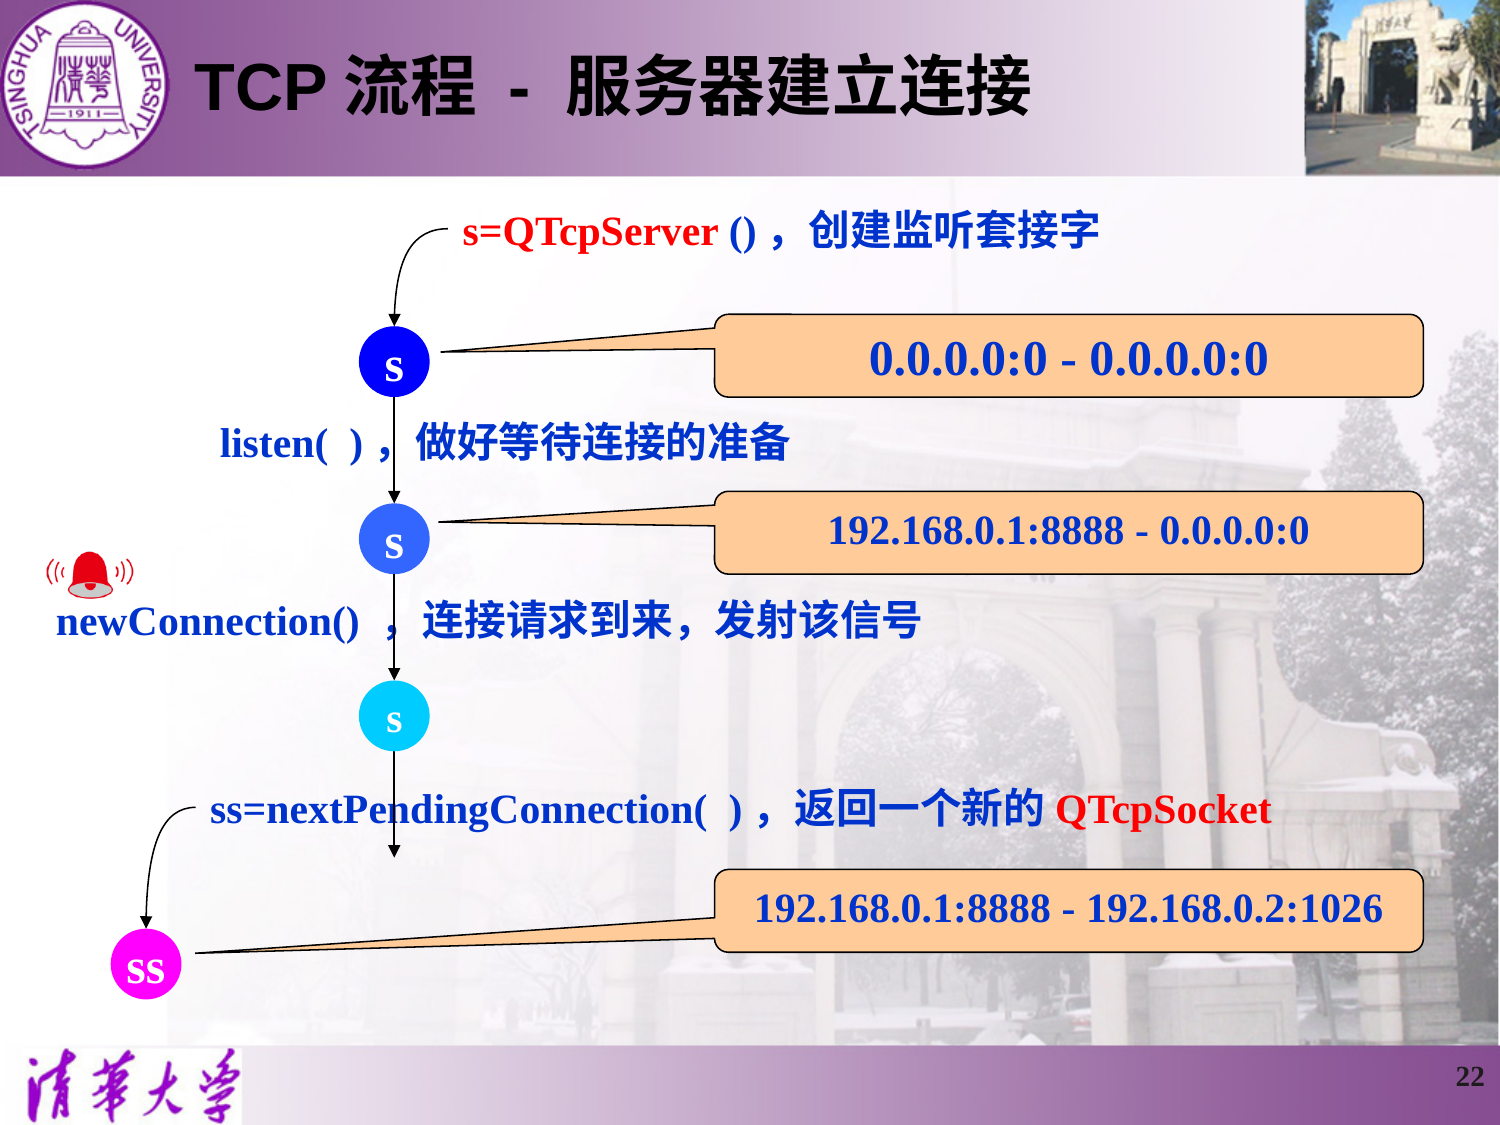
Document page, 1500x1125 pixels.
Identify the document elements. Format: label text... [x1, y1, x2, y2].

picture [0, 0, 1500, 1125]
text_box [200, 751, 1282, 806]
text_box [29, 538, 939, 752]
text_box s=QTcpServer ()，创建监听套接字 [447, 196, 1116, 227]
title TCP流程 - 服务器建立连接 [179, 19, 1306, 149]
slide_number 22 [1187, 1050, 1500, 1125]
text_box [358, 228, 1424, 396]
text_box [110, 807, 1424, 1000]
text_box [206, 396, 1424, 575]
